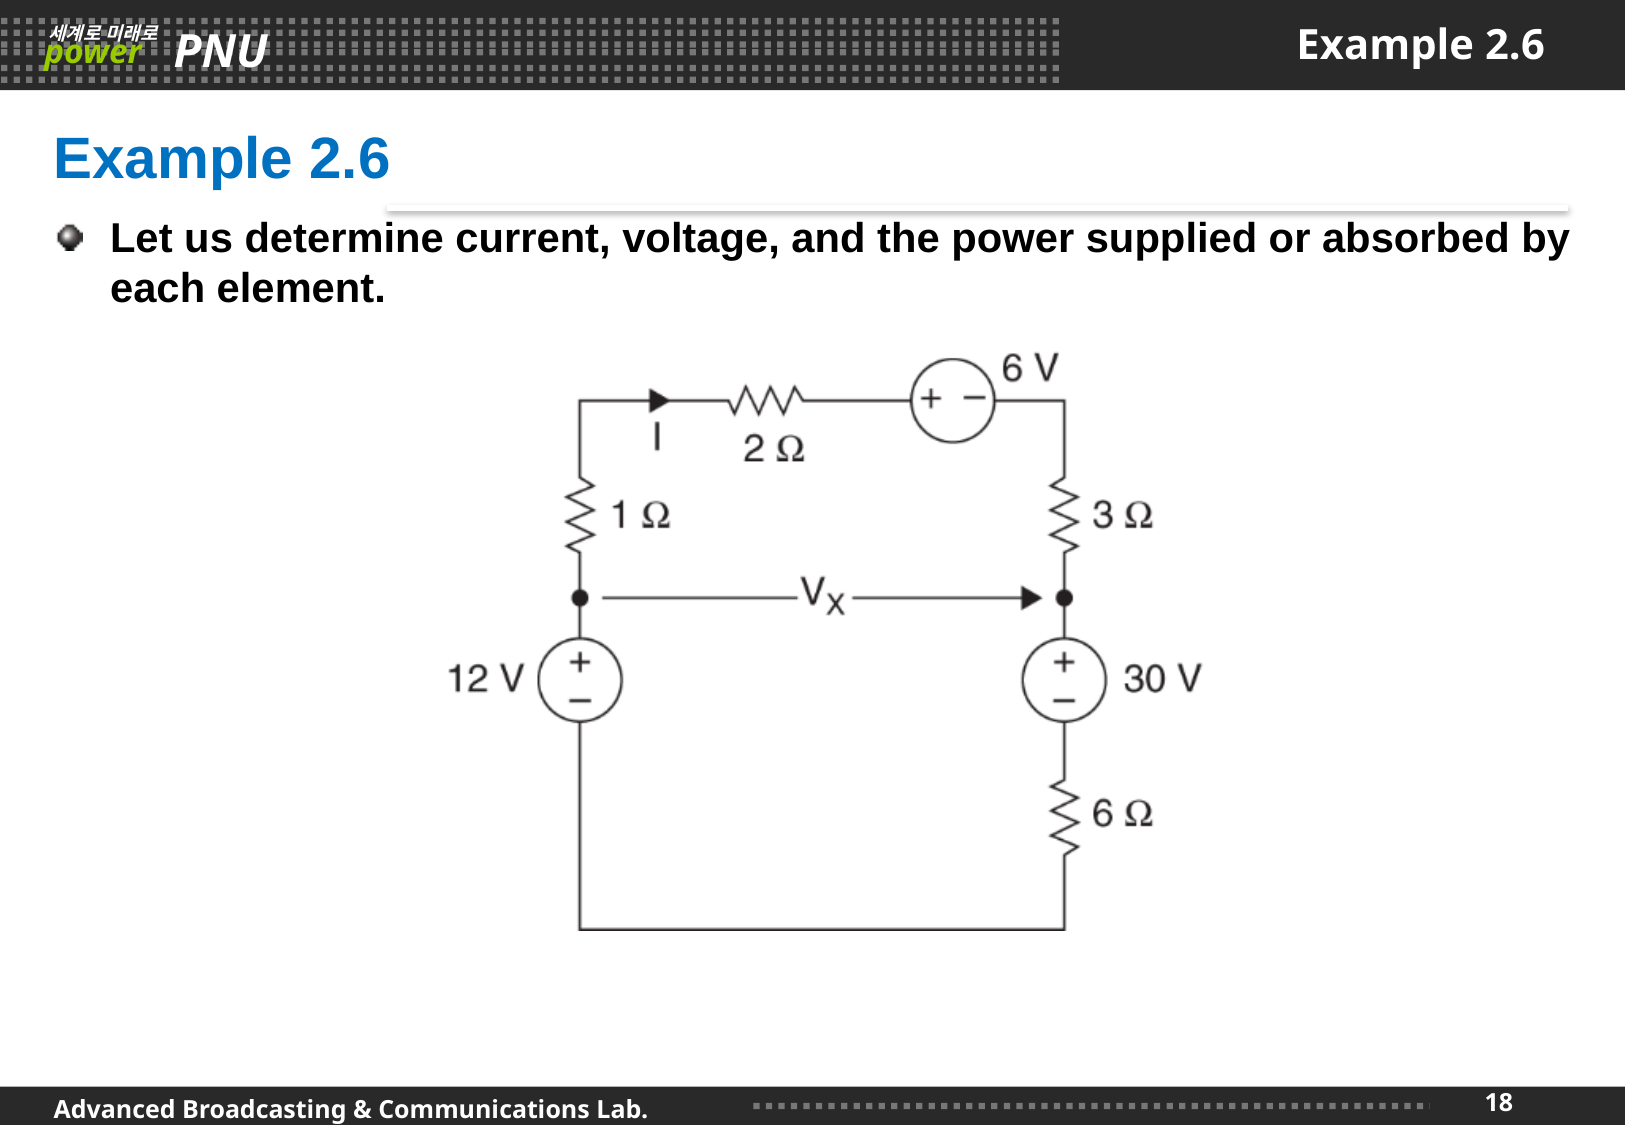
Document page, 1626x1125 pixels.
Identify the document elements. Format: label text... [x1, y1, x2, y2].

picture [446, 349, 1203, 932]
picture [53, 220, 83, 251]
list Example 2.6 Let us determine current, voltage, and the power supplied or absorbed by each element. [38, 112, 1625, 1000]
title Example 2.6 [0, 0, 1625, 89]
